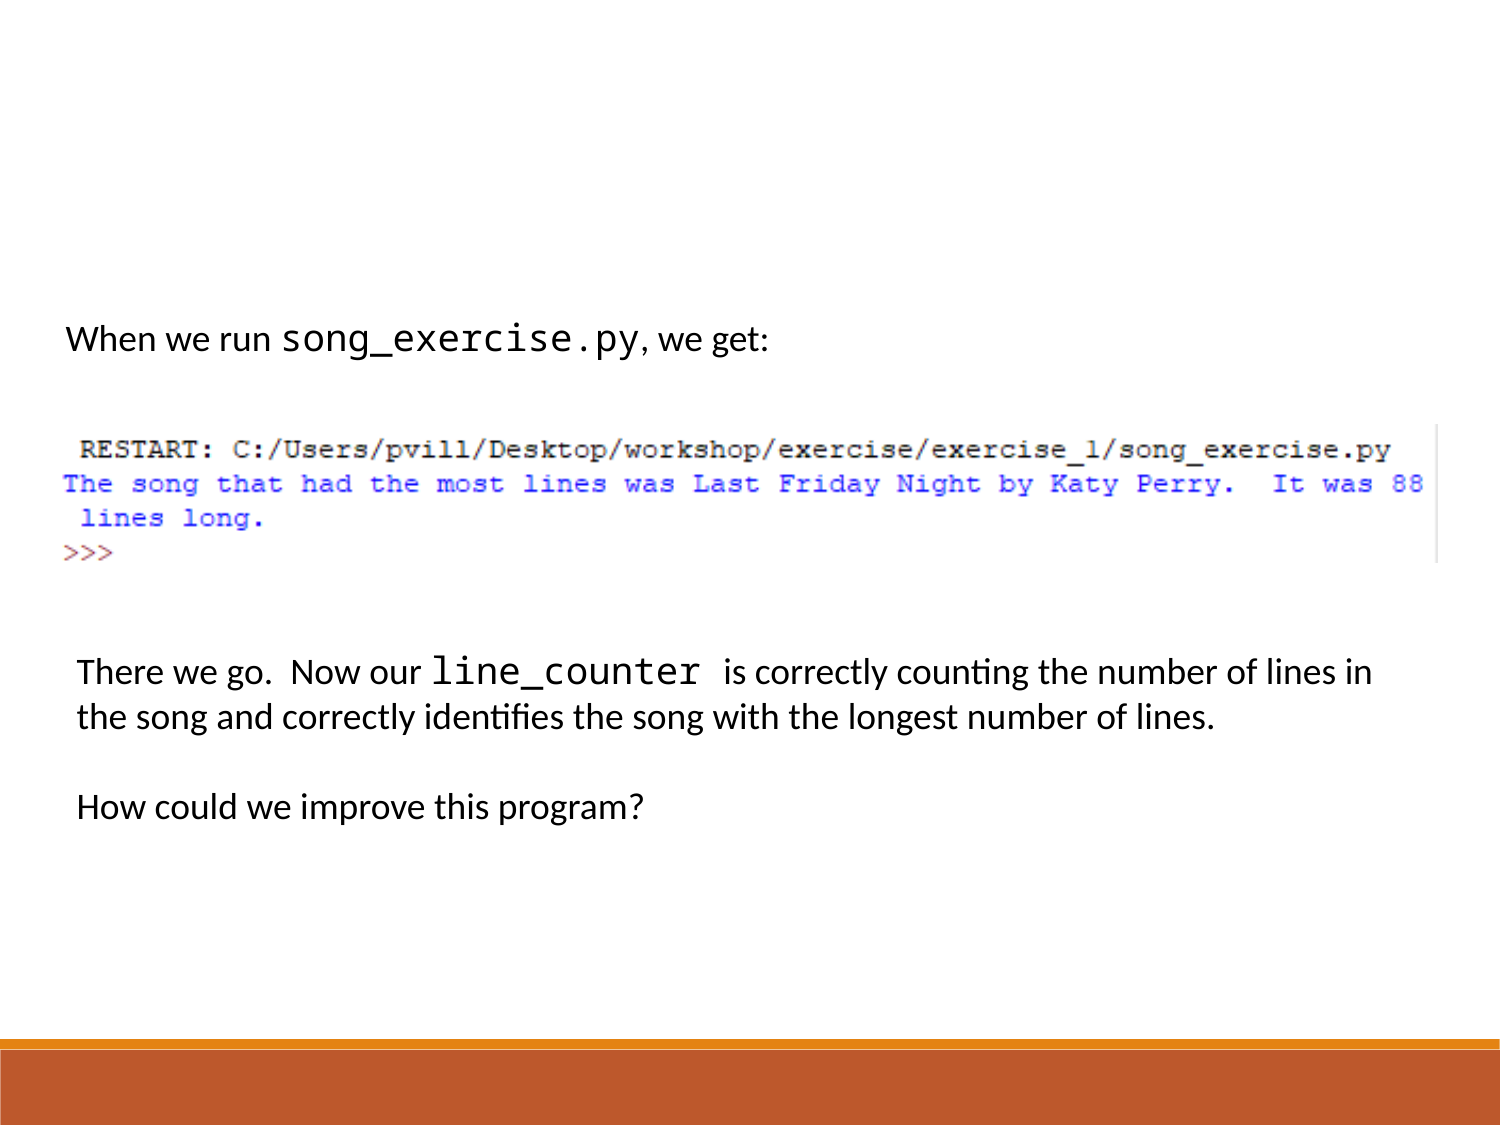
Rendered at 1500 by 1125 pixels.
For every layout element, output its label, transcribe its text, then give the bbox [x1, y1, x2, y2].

text_box When we run song_exercise.py, we get: [50, 306, 785, 367]
text_box There we go. Now our line_counter is correctly counting the number of lines in the song and correctly identifies the song with the longest number of lines. How could we improve this program? [61, 639, 1438, 835]
picture [61, 423, 1439, 563]
